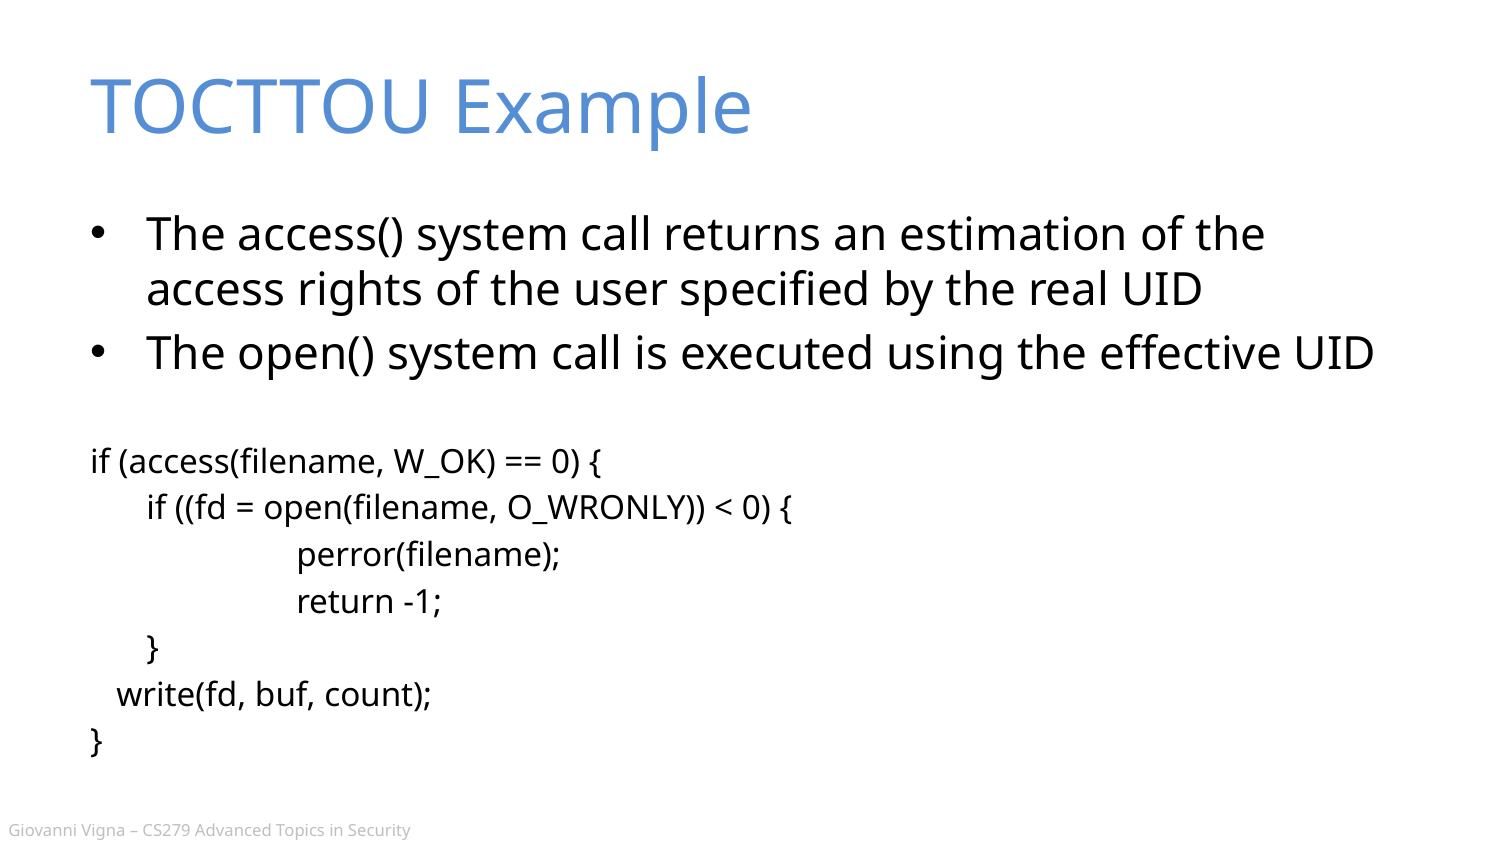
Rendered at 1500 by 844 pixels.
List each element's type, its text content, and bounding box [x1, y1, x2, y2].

title TOCTTOU Example [75, 33, 1425, 175]
list The access() system call returns an estimation of the access rights of the user specified by the real UID The open() system call is executed using the effective UID if (access(filename, W_OK) == 0) { if ((fd = open(filename, O_WRONLY)) < 0) { perror(filename); return -1; } write(fd, buf, count); } [75, 196, 1425, 813]
